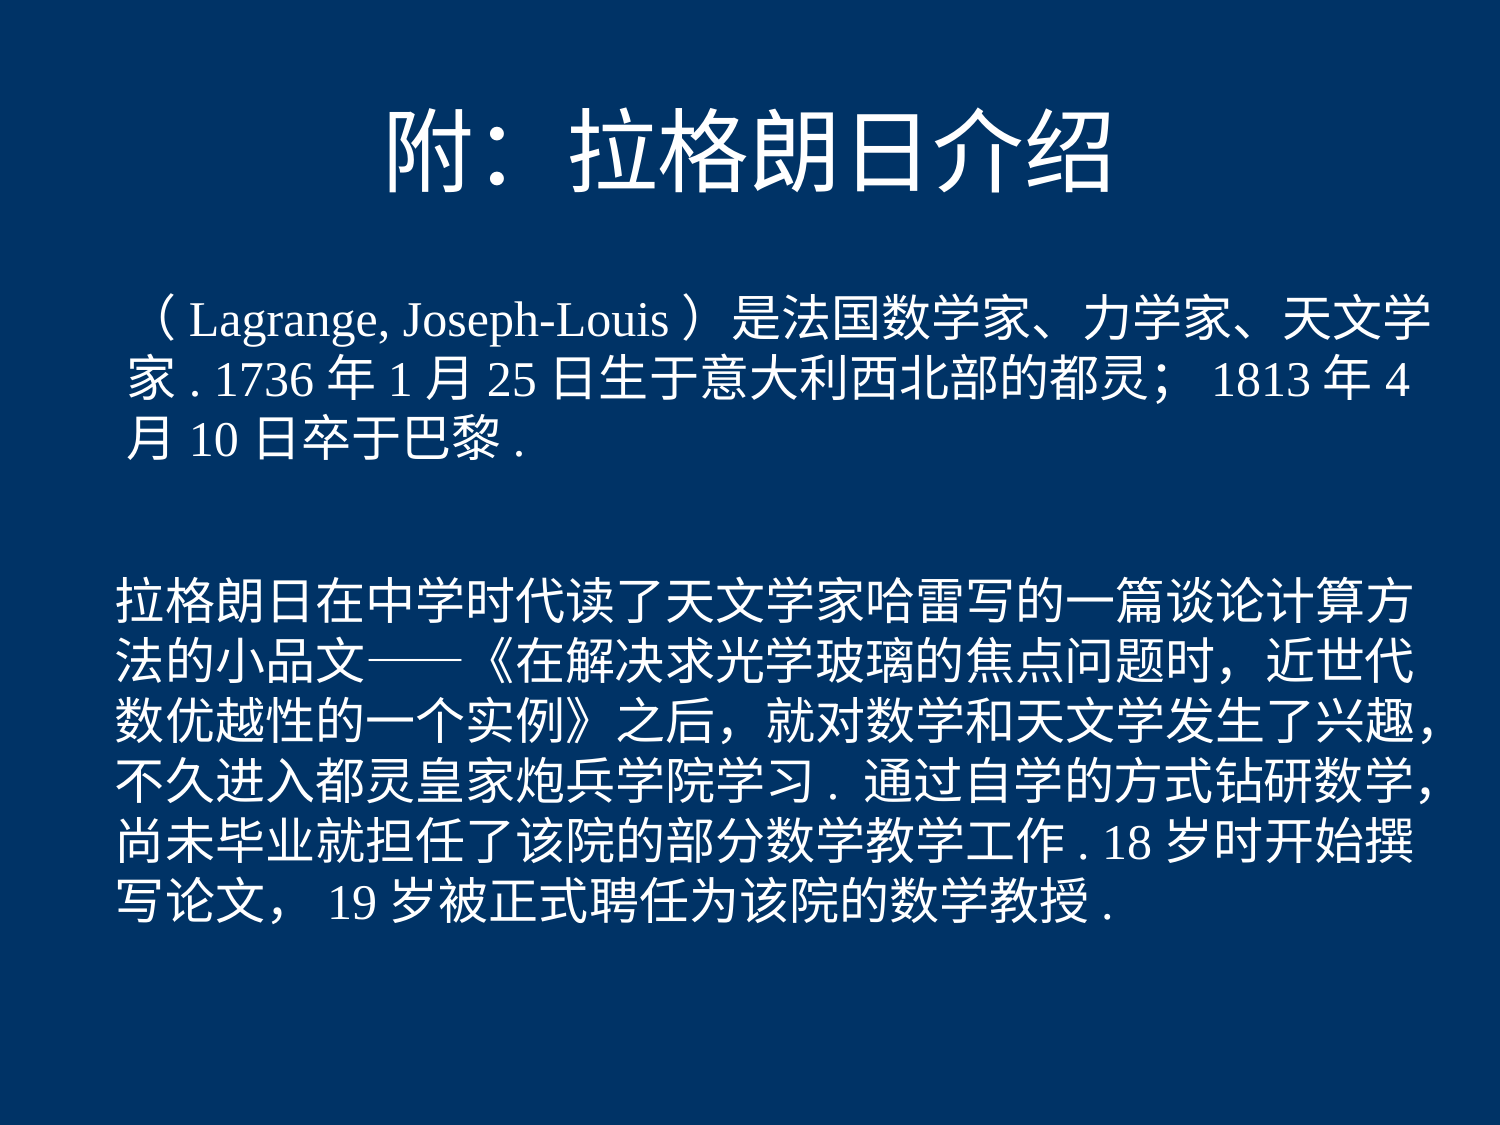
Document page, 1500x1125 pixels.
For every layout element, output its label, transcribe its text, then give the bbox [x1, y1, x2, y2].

text_box （Lagrange, Joseph-Louis）是法国数学家、力学家、天文学家. 1736年1月25日生于意大利西北部的都灵；1813年4月10日卒于巴黎. [112, 278, 1447, 474]
text_box 拉格朗日在中学时代读了天文学家哈雷写的一篇谈论计算方法的小品文——《在解决求光学玻璃的焦点问题时，近世代数优越性的一个实例》之后，就对数学和天文学发生了兴趣，不久进入都灵皇家炮兵学院学习. 通过自学的方式钻研数学，尚未毕业就担任了该院的部分数学教学工作. 18岁时开始撰写论文，19岁被正式聘任为该院的数学教授. [100, 562, 1436, 938]
title 附：拉格朗日介绍 [112, 54, 1388, 243]
